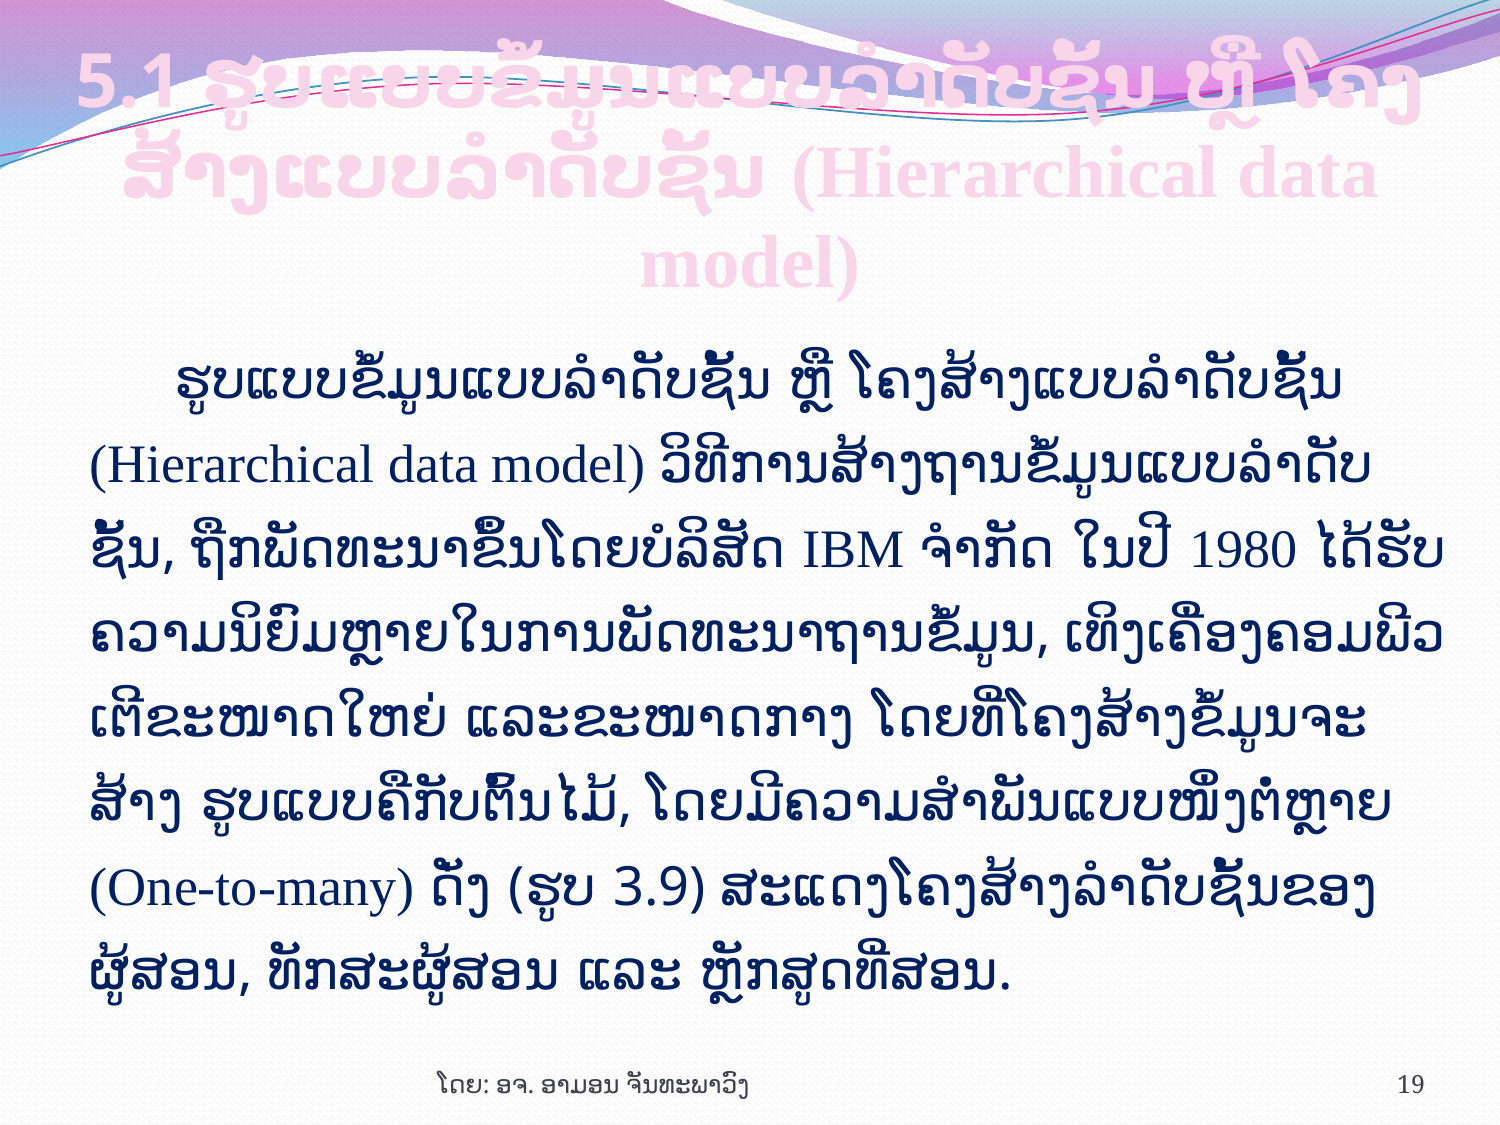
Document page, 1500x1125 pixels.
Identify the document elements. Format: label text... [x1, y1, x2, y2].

footer ໂດຍ: ອຈ. ອາມອນ ຈັນທະພາວົງ [437, 1042, 988, 1103]
title 5.1 ຮູບ​ແບບຂໍ້​ມູນແບບ​ລຳ​ດັບ​ຊັ້ນ ຫຼື ໂຄງ​ສ້າງແບບ​ລຳ​ດັບ​ຊັ້ນ (Hierarchical data model) [75, 115, 1425, 303]
list ຮູບແບບຂໍ້ມູນແບບລຳດັບຊັ້ນ ຫຼື ໂຄງສ້າງແບບລຳດັບຊັ້ນ (Hierarchical data model) ວິທີການສ້າງຖານຂໍ້ມູນແບບລຳດັບຊັ້ນ, ຖືກພັດທະນາຂຶ້ນໂດຍບໍລິສັດ IBM ຈຳກັດ ໃນປີ 1980 ໄດ້ຮັບຄວາມນິຍົມຫຼາຍໃນການພັດທະນາຖານຂໍ້ມູນ, ເທິງເຄື່ອງຄອມພີວເຕີຂະໜາດໃຫຍ່ ແລະຂະໜາດກາງ ໂດຍທີ່ໂຄງສ້າງຂໍ້ມູນຈະສ້າງ ຮູບແບບຄືກັບຕົ້ນໄມ້, ໂດຍມີຄວາມສຳພັນແບບໜຶ່ງຕໍ່ຫຼາຍ (One-to-many) ດັ່ງ (ຮູບ 3.9) ສະແດງໂຄງສ້າງລຳດັບຊັ້ນຂອງຜູ້ສອນ, ທັກສະຜູ້ສອນ ແລະ ຫຼັກສູດທີ່ສອນ. [75, 317, 1463, 1038]
slide_number 19 [1299, 1042, 1425, 1103]
